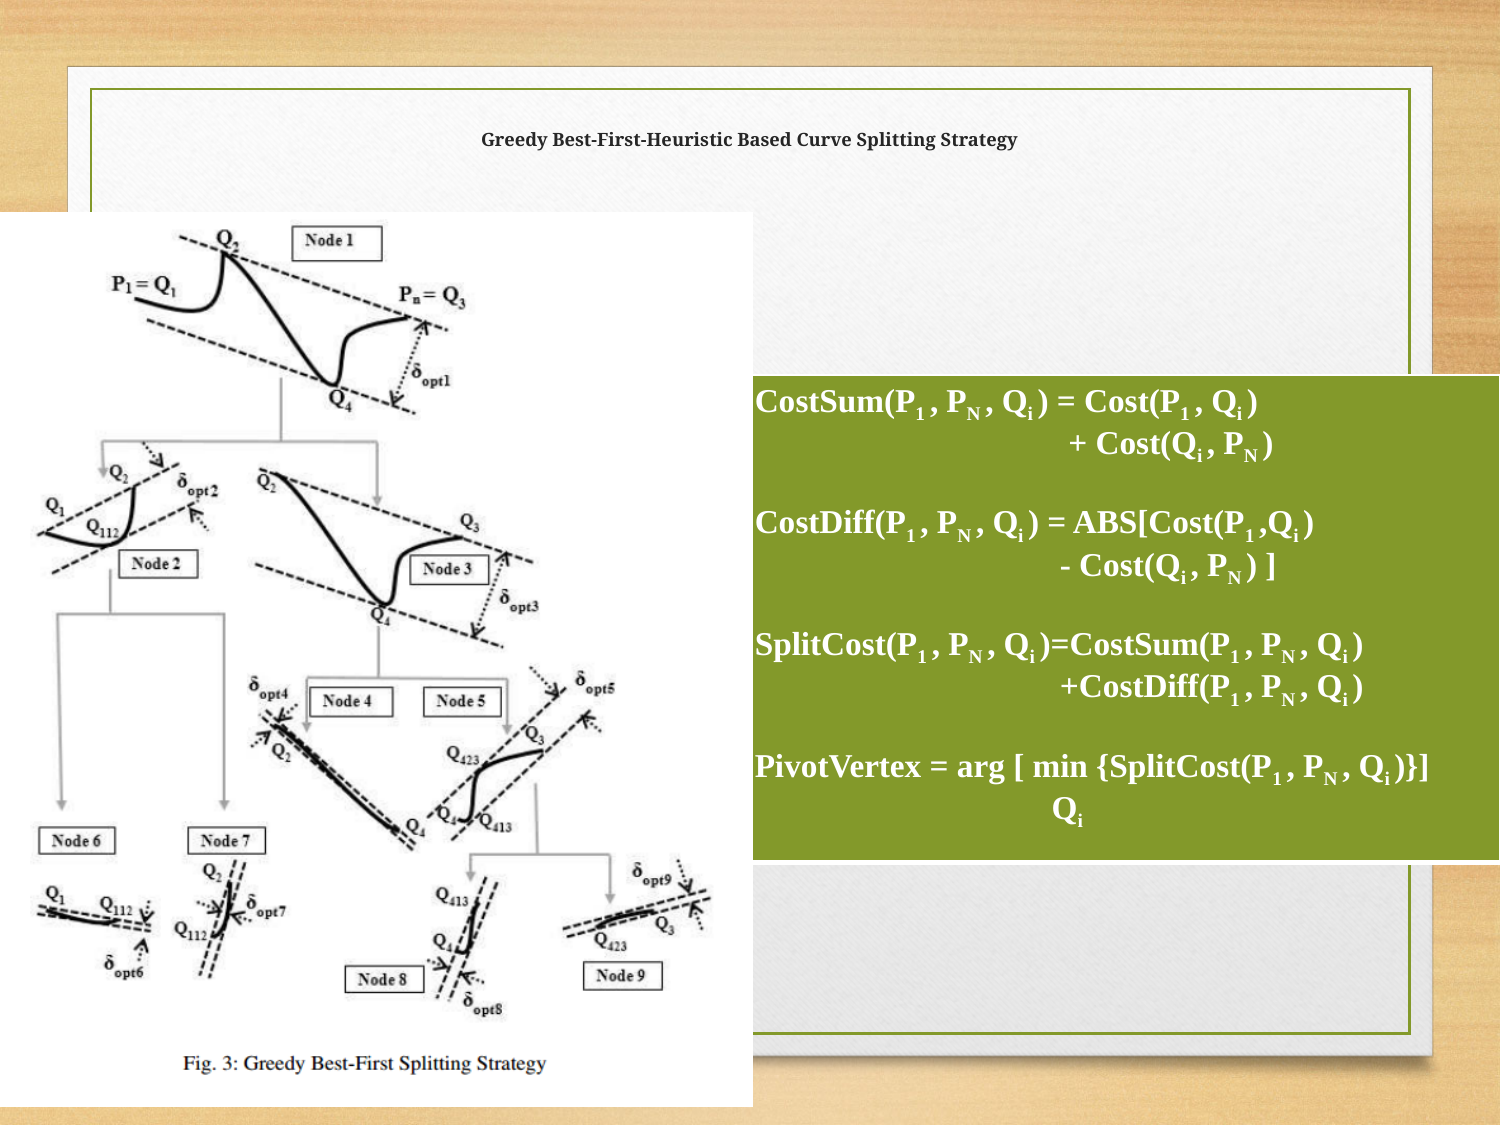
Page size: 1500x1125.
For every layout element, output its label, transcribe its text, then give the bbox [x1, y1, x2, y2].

table_header CostSum(P1 , PN , Qi ) = Cost(P1 , Qi ) + Cost(Qi , PN ) CostDiff(P1 , PN , Qi ) = ABS[Cost(P1 ,Qi ) - Cost(Qi , PN ) ] SplitCost(P1 , PN , Qi )=CostSum(P1 , PN , Qi ) +CostDiff(P1 , PN , Qi ) PivotVertex = arg [ min {SplitCost(P1 , PN , Qi )}] Qi [753, 376, 1499, 860]
title Greedy Best-First-Heuristic Based Curve Splitting Strategy [75, 75, 1425, 225]
picture [0, 0, 1500, 1125]
